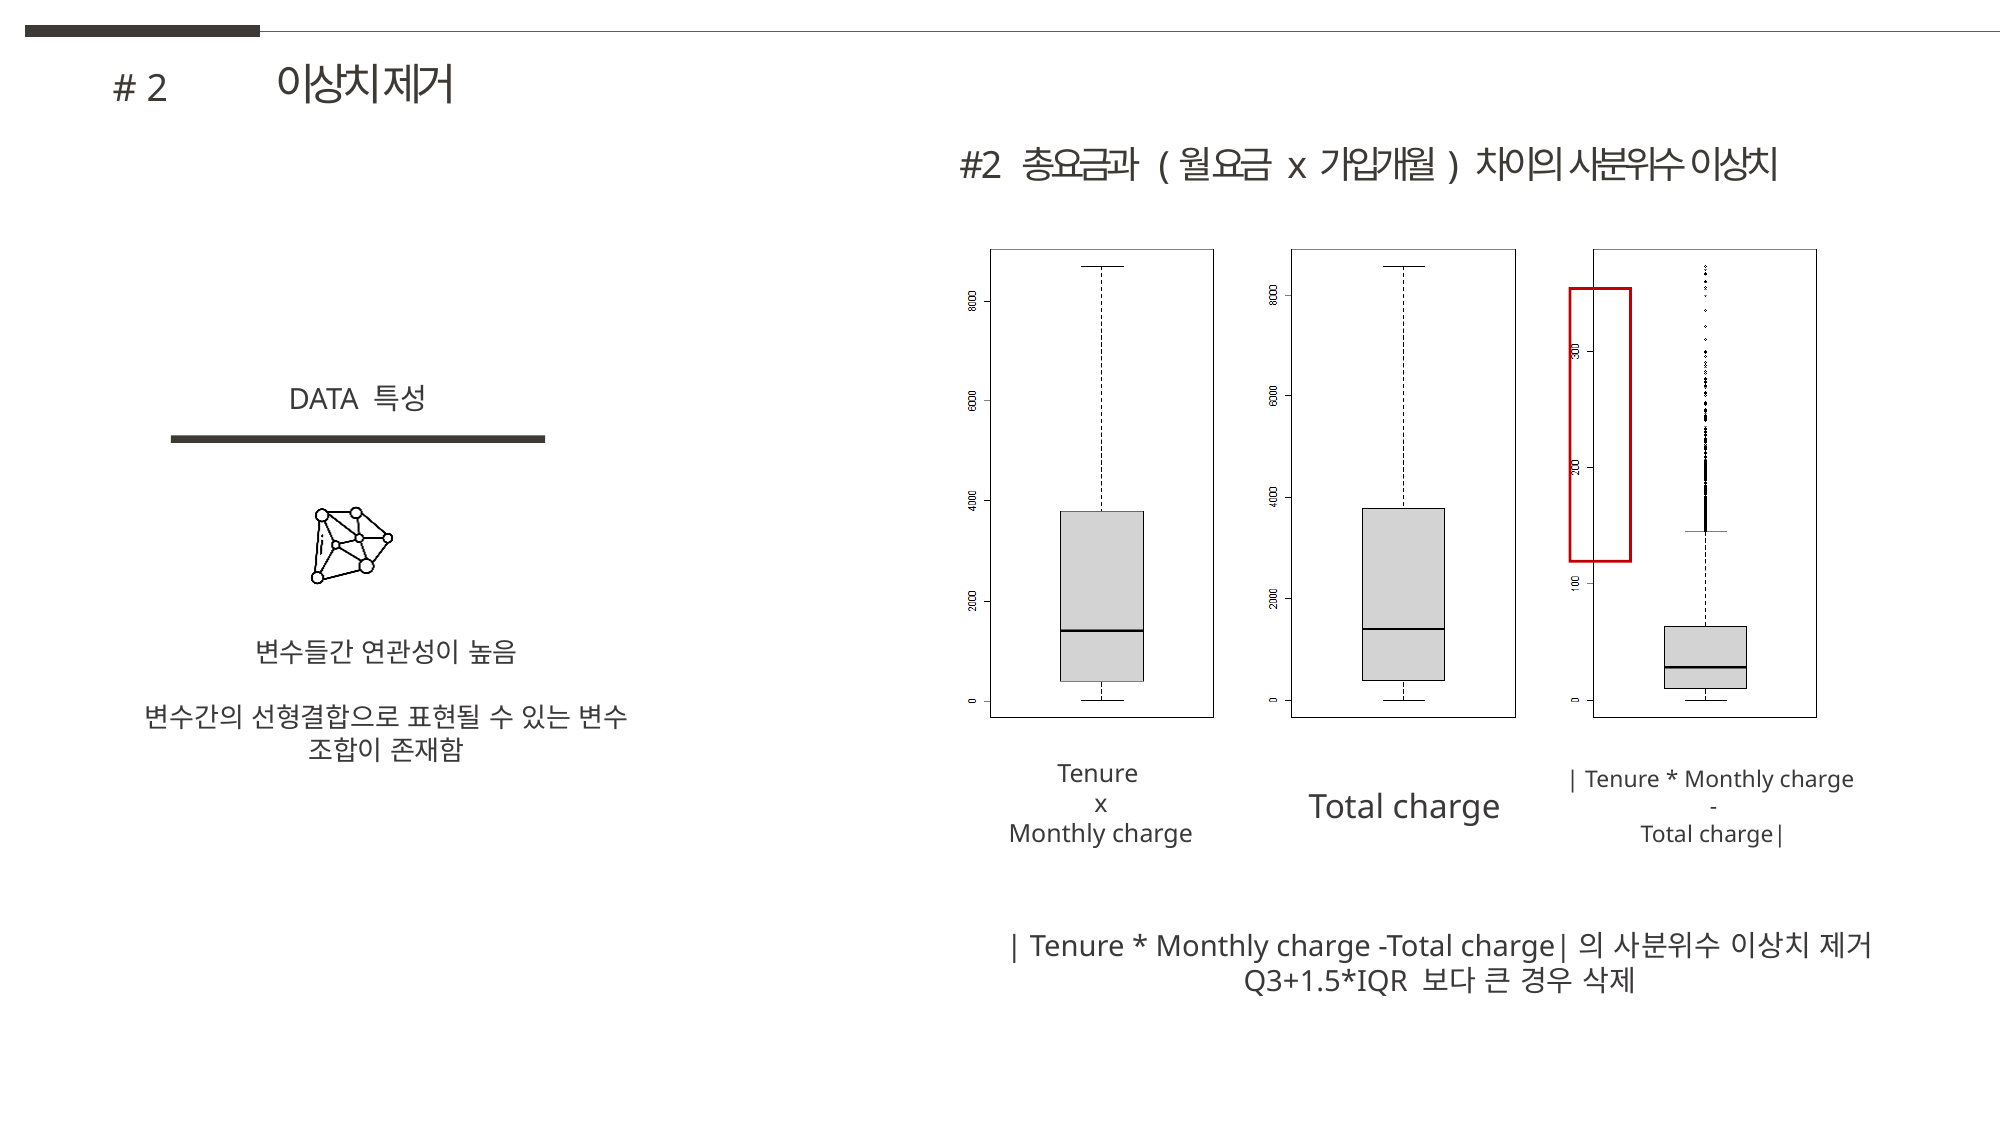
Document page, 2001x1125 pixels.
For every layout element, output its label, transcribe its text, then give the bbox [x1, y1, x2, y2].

text_box 변수들간 연관성이 높음 변수간의 선형결합으로 표현될 수 있는 변수 조합이 존재함 [125, 628, 648, 774]
picture [939, 204, 1844, 773]
text_box DATA 특성 [260, 373, 456, 423]
text_box | Tenure * Monthly charge -Total charge|의 사분위수 이상치 제거 Q3+1.5*IQR 보다 큰 경우 삭제 [959, 919, 1921, 1005]
text_box Total charge [1298, 778, 1494, 833]
text_box [170, 434, 546, 444]
text_box 이상치 제거 [260, 49, 605, 117]
text_box Tenure x Monthly charge [904, 750, 1298, 855]
text_box # 2 [97, 56, 184, 117]
text_box | Tenure * Monthly charge - Total charge| [1494, 756, 1933, 854]
text_box # 2 총요금과 (월 요금 x 가입개월) 차이의 사분위수 이상치 [944, 133, 1796, 194]
picture [309, 503, 395, 588]
